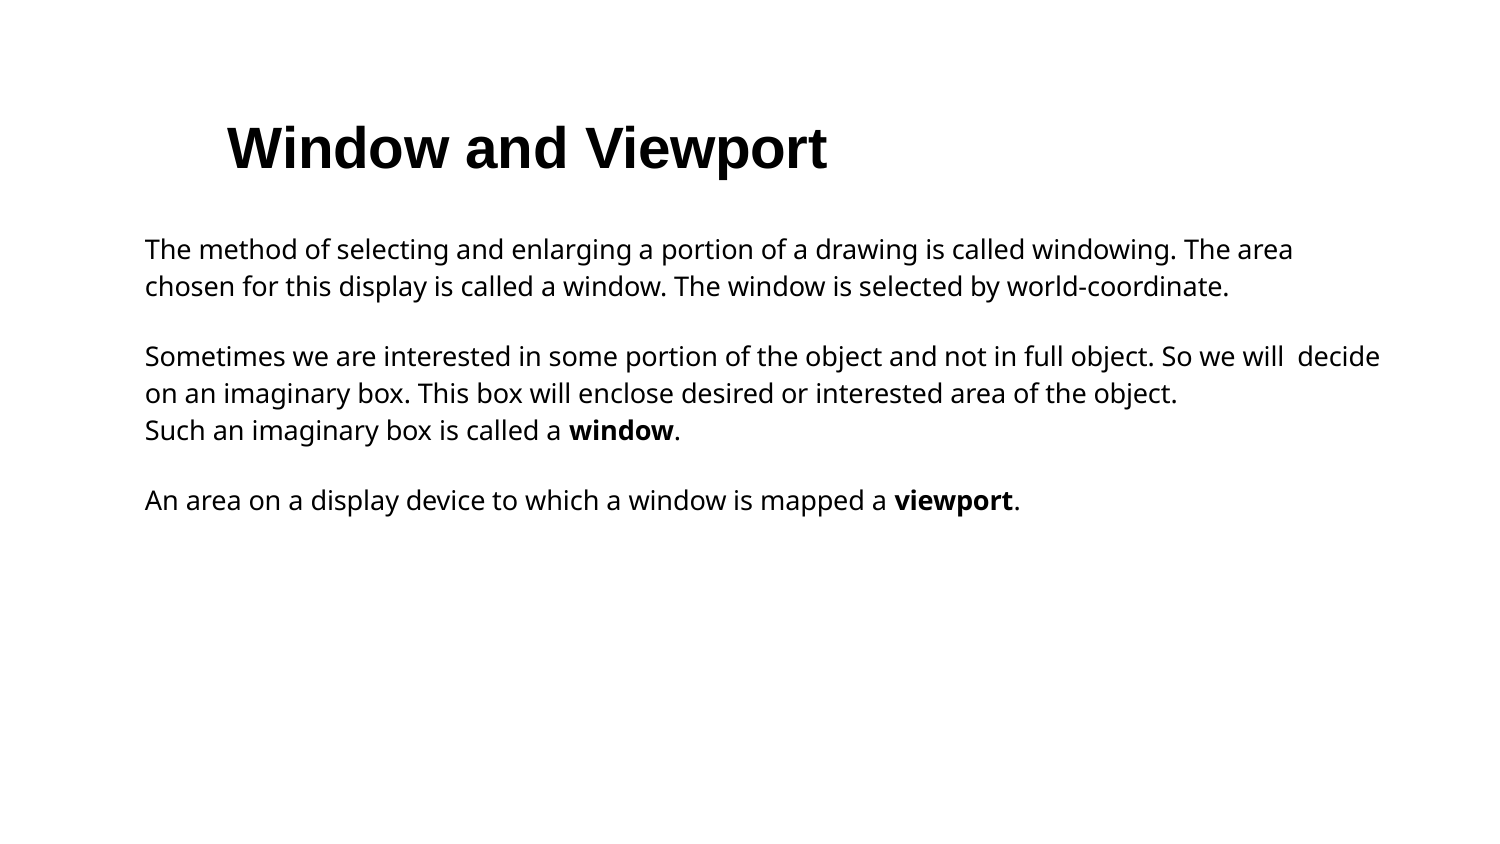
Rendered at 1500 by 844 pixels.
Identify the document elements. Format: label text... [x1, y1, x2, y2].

list The method of selecting and enlarging a portion of a drawing is called windowing. The area chosen for this display is called a window. The window is selected by world-coordinate. Sometimes we are interested in some portion of the object and not in full object. So we will decide on an imaginary box. This box will enclose desired or interested area of the object. Such an imaginary box is called a window. An area on a display device to which a window is mapped a viewport. [102, 225, 1397, 703]
title Window and Viewport [225, 107, 834, 225]
